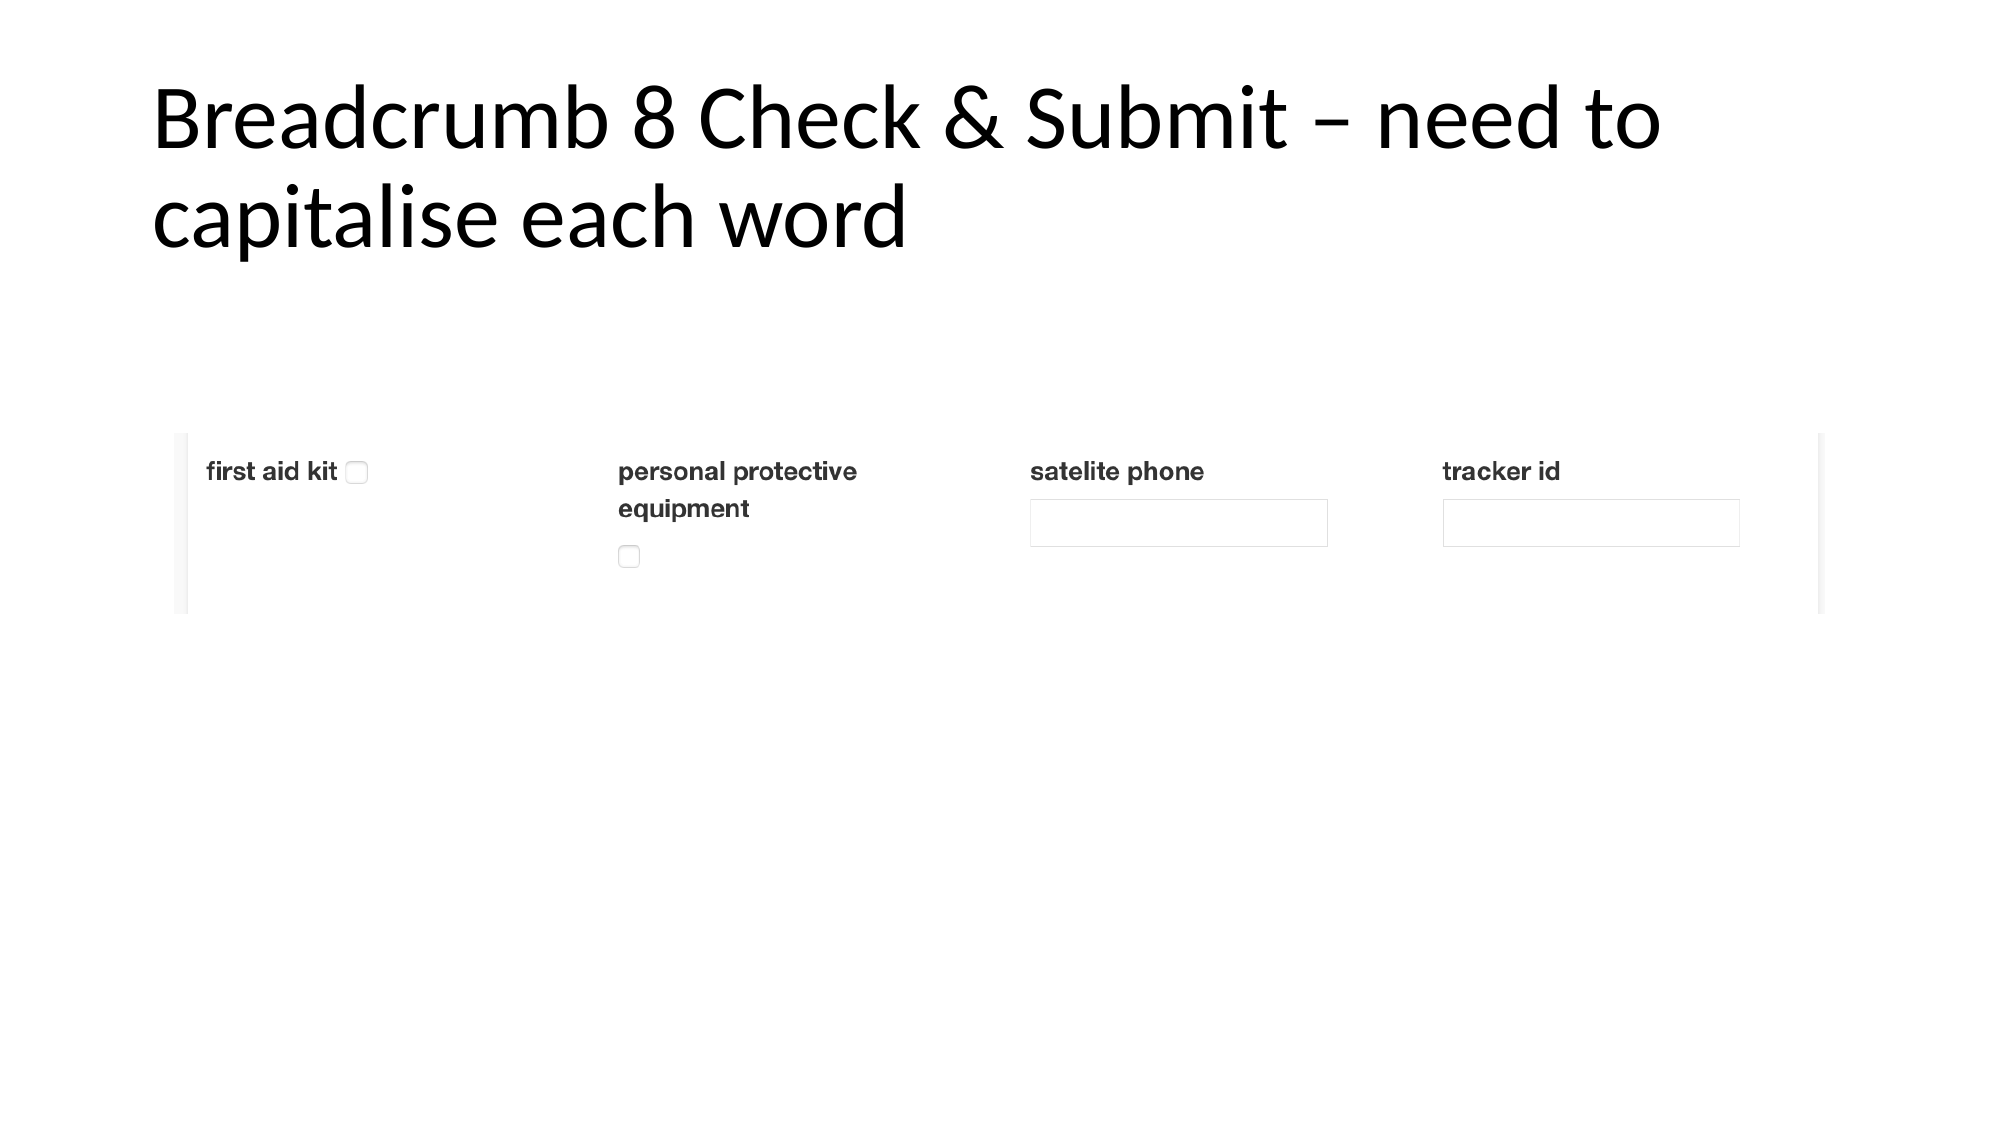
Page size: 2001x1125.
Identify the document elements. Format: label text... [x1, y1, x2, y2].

picture [174, 433, 1826, 614]
title Breadcrumb 8 Check & Submit – need to capitalise each word [137, 59, 1863, 278]
